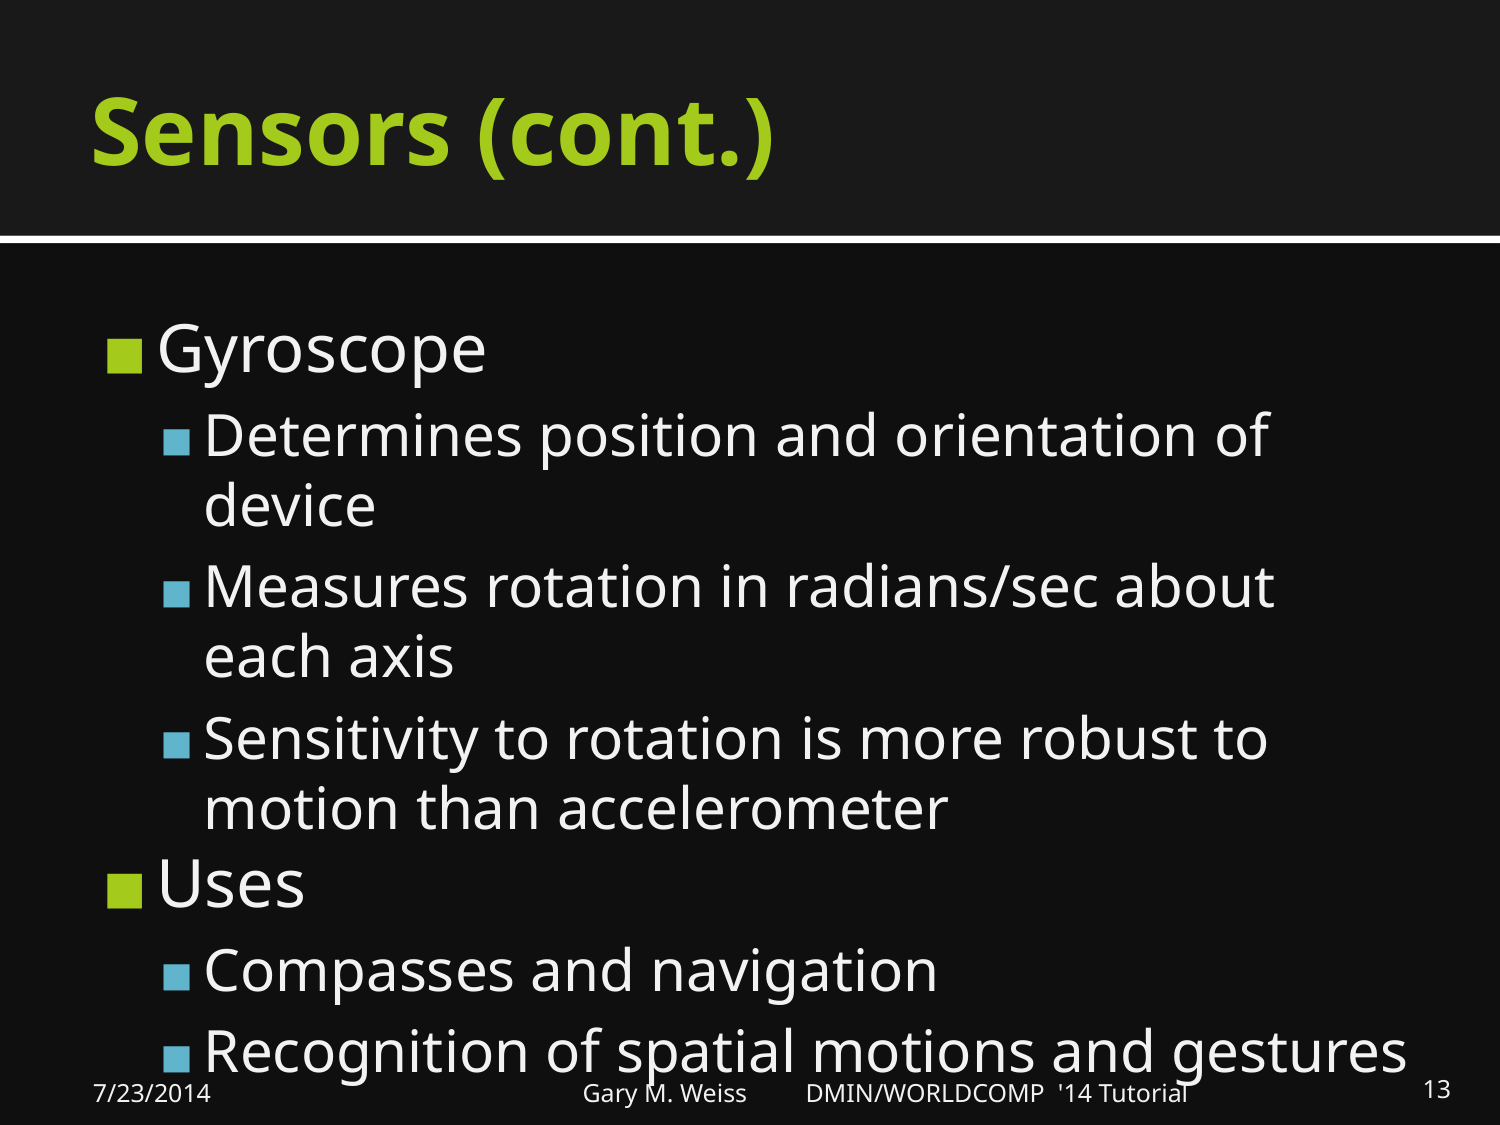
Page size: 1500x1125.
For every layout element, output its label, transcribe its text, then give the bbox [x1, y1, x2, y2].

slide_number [75, 1062, 425, 1108]
list Gyroscope Determines position and orientation of device Measures rotation in radians/sec about each axis Sensitivity to rotation is more robust to motion than accelerometer Uses Compasses and navigation Recognition of spatial motions and gestures [75, 291, 1425, 1050]
title Sensors (cont.) [75, 25, 1425, 231]
footer Gary M. Weiss DMIN/WORLDCOMP '14 Tutorial [575, 1062, 1337, 1108]
slide_number ‹#› [1345, 1062, 1467, 1108]
